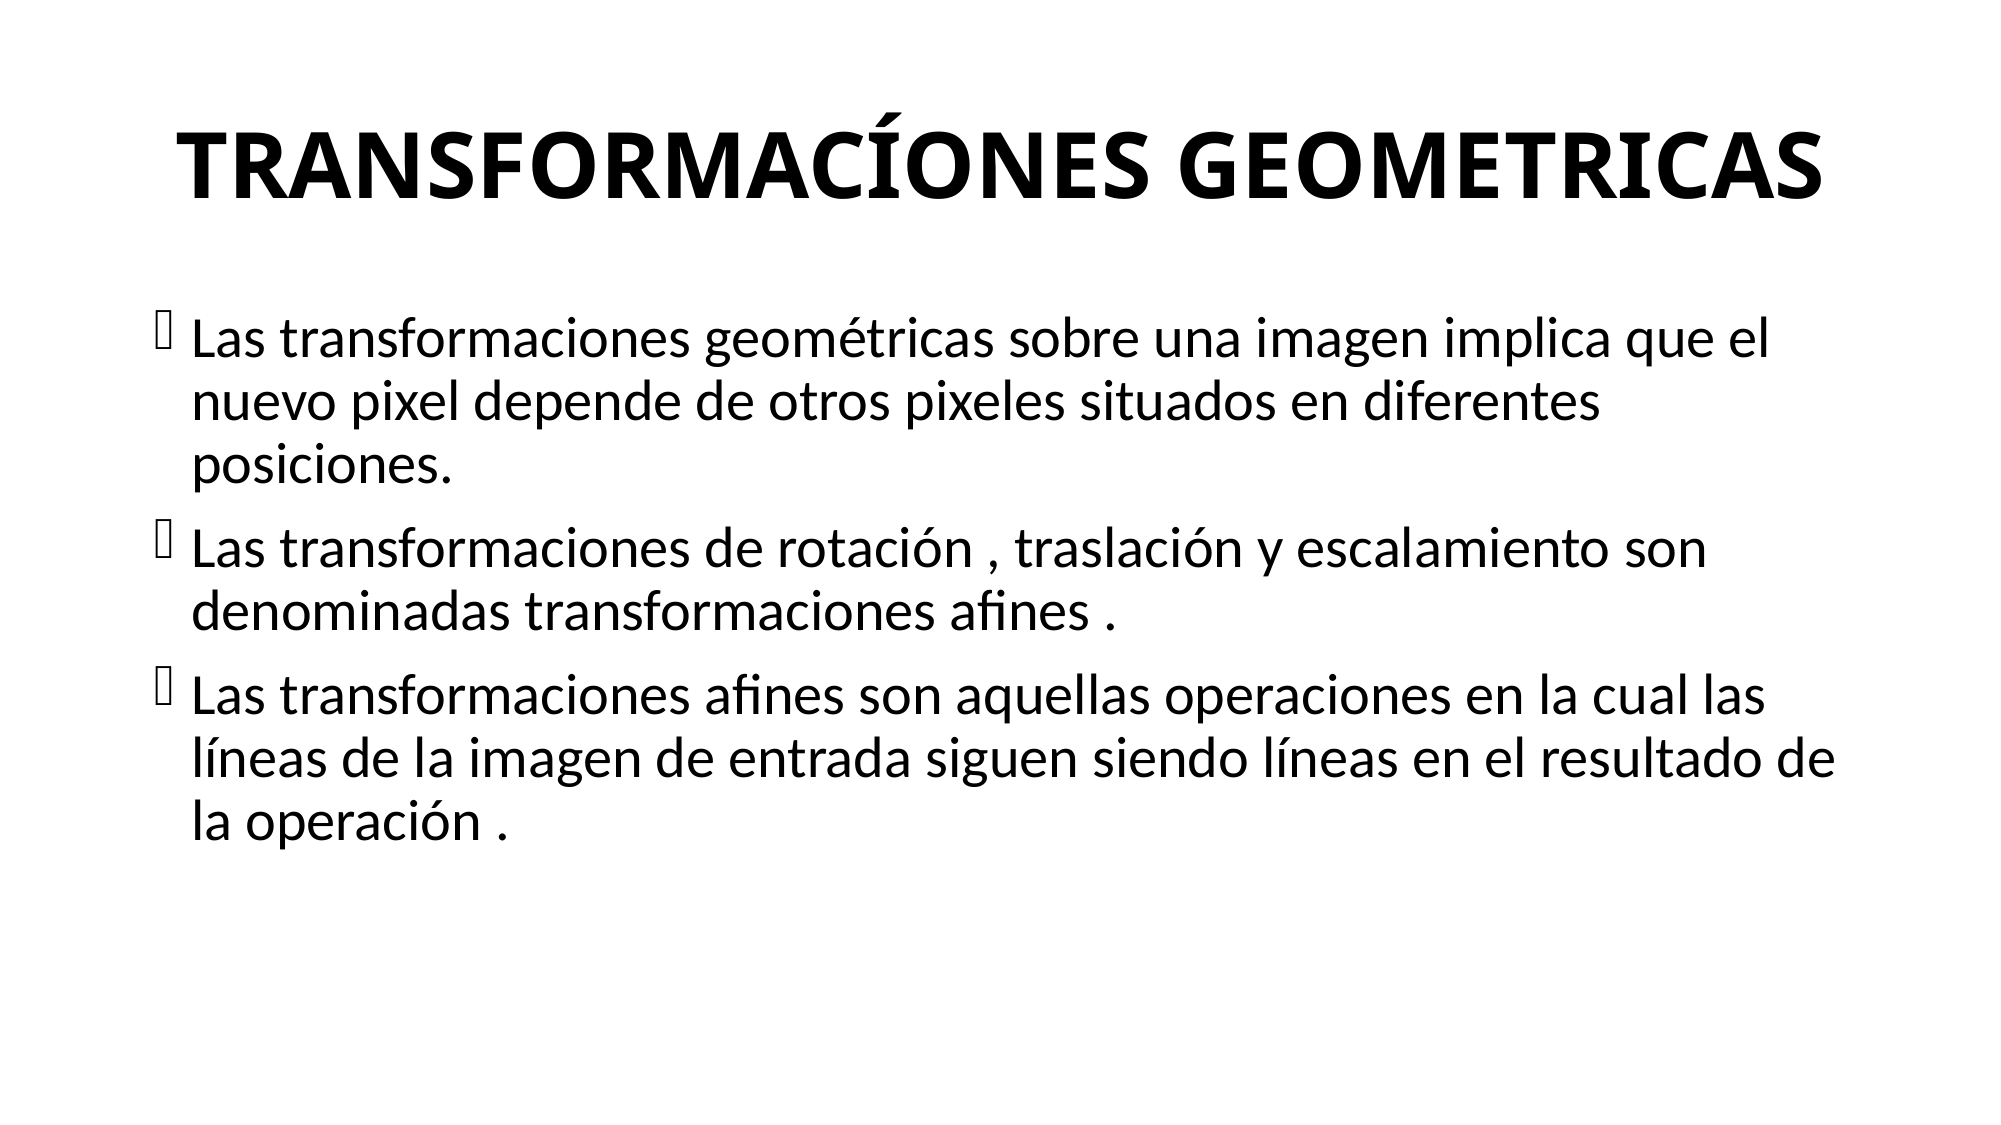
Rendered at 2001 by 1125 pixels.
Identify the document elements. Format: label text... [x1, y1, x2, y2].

list Las transformaciones geométricas sobre una imagen implica que el nuevo pixel depende de otros pixeles situados en diferentes posiciones. Las transformaciones de rotación , traslación y escalamiento son denominadas transformaciones afines . Las transformaciones afines son aquellas operaciones en la cual las líneas de la imagen de entrada siguen siendo líneas en el resultado de la operación . [138, 299, 1864, 1014]
title TRANSFORMACÍONES GEOMETRICAS [138, 60, 1864, 278]
